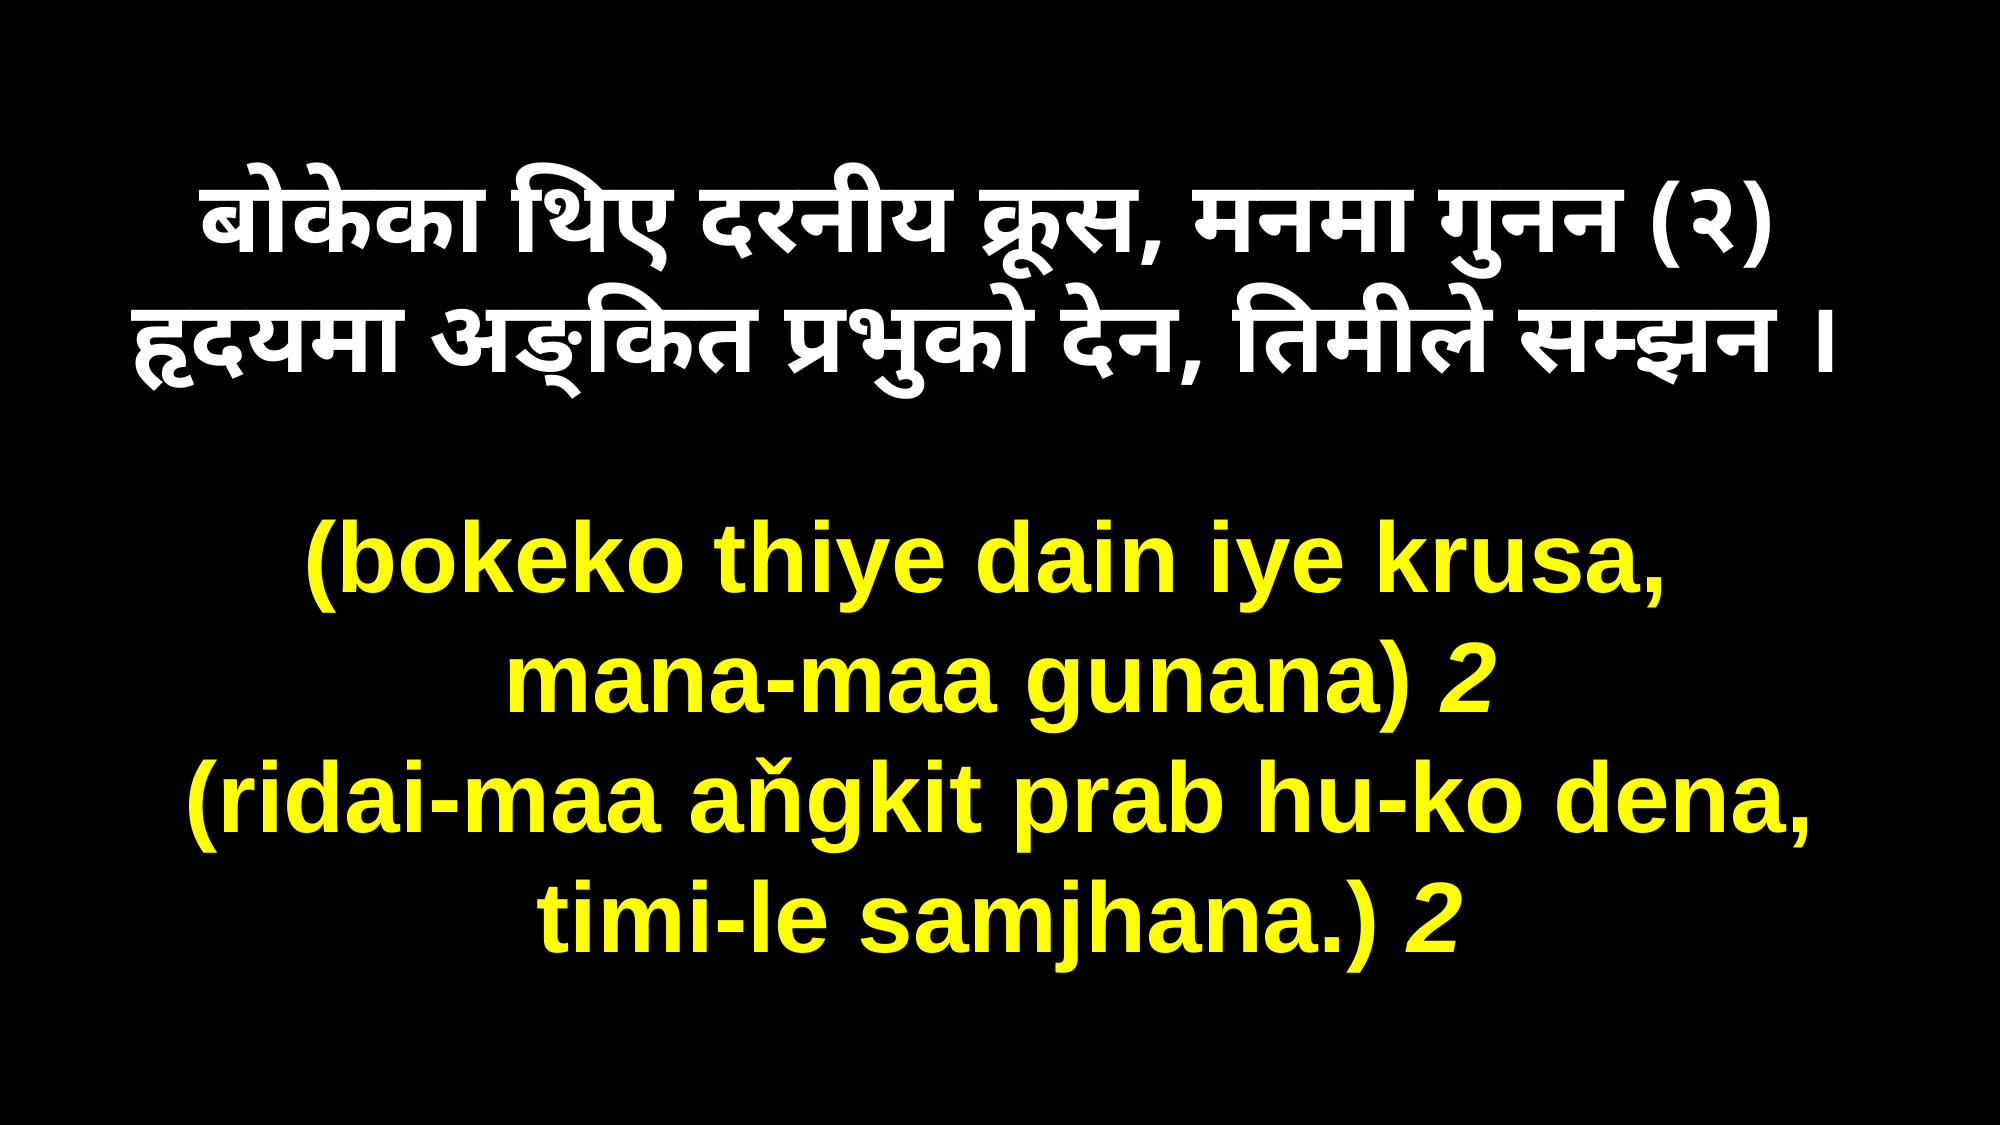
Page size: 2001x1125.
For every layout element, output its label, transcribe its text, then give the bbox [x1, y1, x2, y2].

text_box बोकेका थिए दरनीय क्रूस, मनमा गुनन (२) हृदयमा अङ्कित प्रभुको देन, तिमीले सम्झन । (bokeko thiye dain iye krusa, mana-maa gunana) 2 (ridai-maa aňgkit prab hu-ko dena, timi-le samjhana.) 2 [127, 148, 1873, 977]
